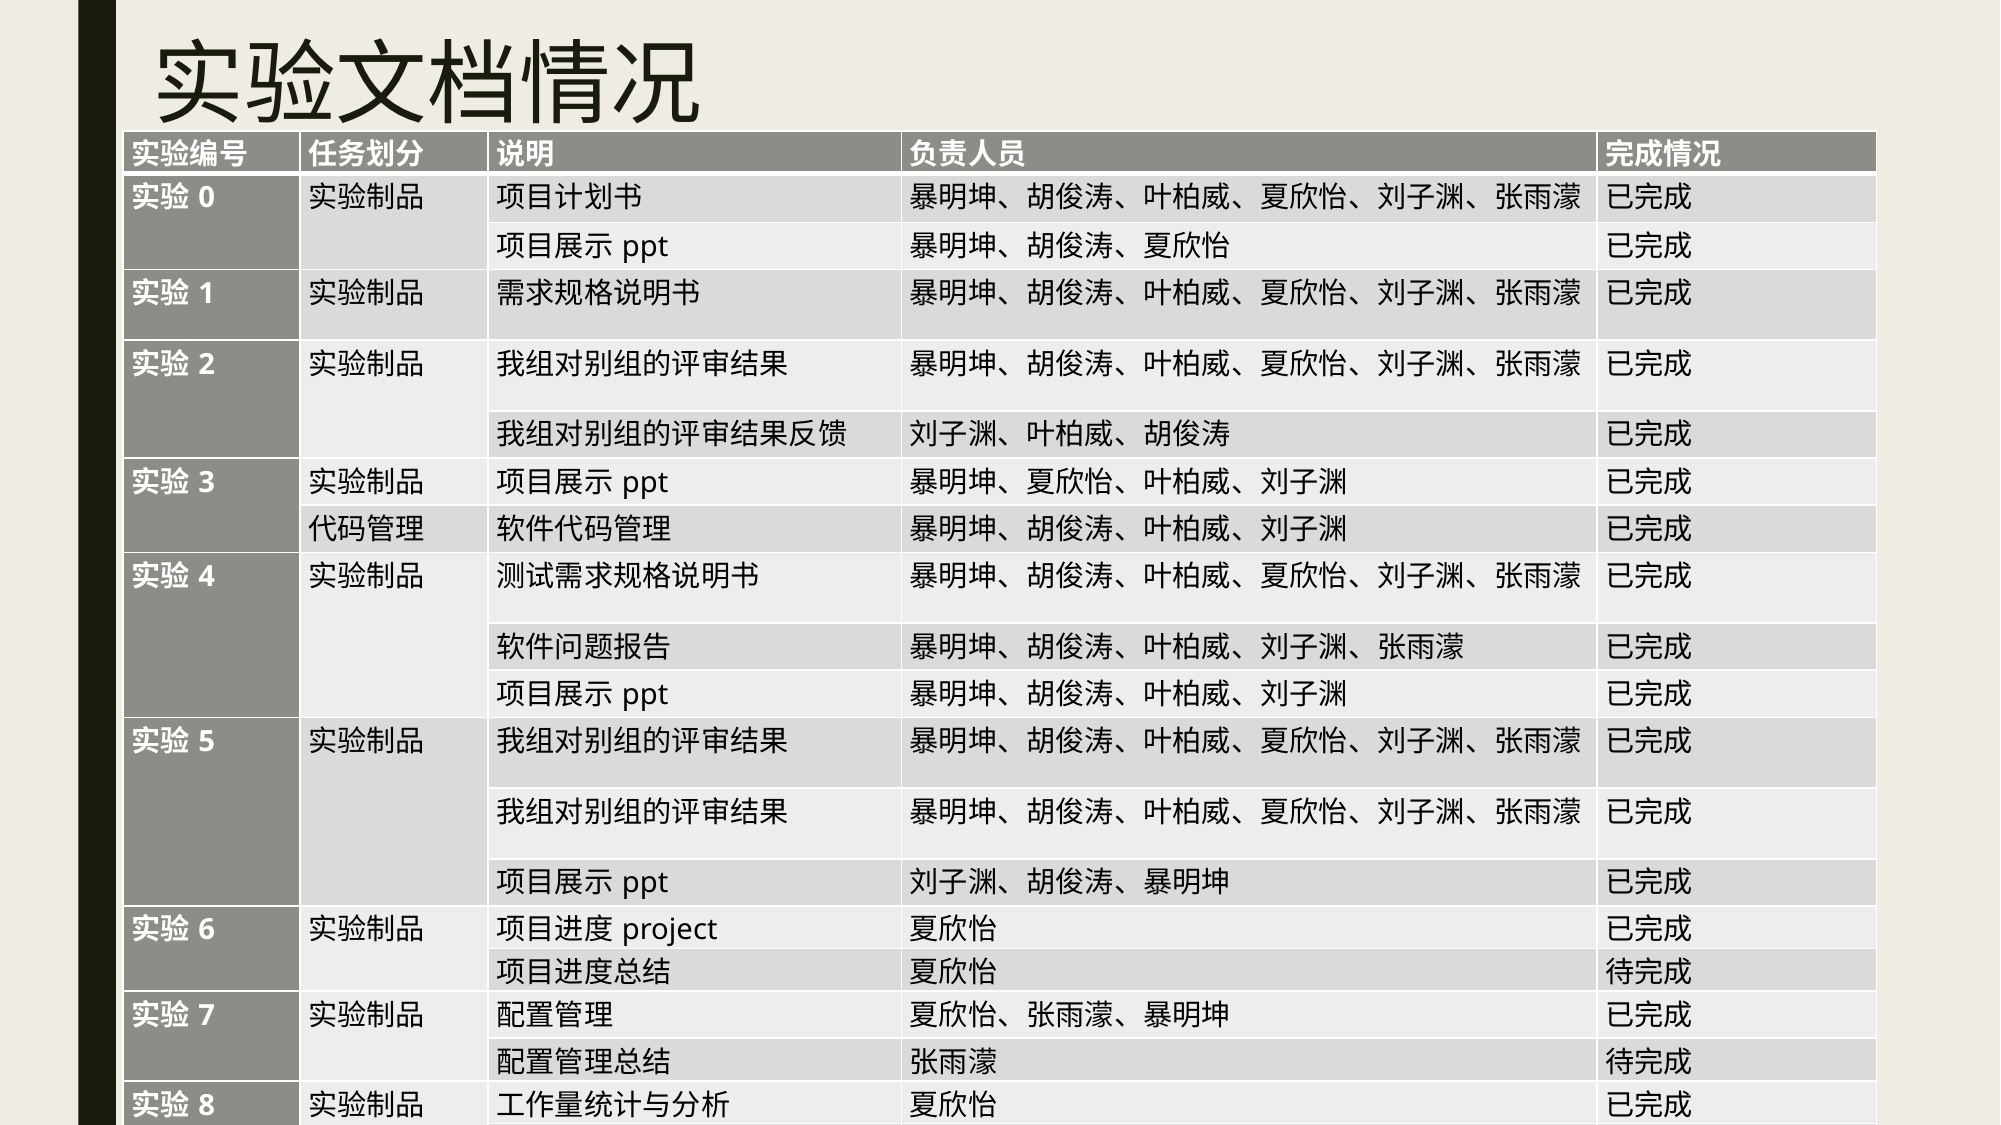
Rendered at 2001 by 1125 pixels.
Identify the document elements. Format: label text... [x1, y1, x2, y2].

table_cell 已完成 [1598, 992, 1876, 1037]
table_cell 暴明坤、胡俊涛、叶柏威、刘子渊 [902, 506, 1596, 552]
table_cell 项目展示ppt [489, 223, 901, 269]
table_cell 测试需求规格说明书 [489, 553, 901, 622]
table_cell 已完成 [1598, 459, 1876, 504]
table_cell 实验制品 [301, 553, 487, 717]
table_cell 夏欣怡 [902, 1082, 1596, 1123]
table_cell 已完成 [1598, 907, 1876, 948]
table_cell 暴明坤、胡俊涛、叶柏威、夏欣怡、刘子渊、张雨濛 [902, 553, 1596, 622]
table_cell 实验制品 [301, 270, 487, 339]
table_cell 夏欣怡 [902, 907, 1596, 948]
table_cell 实验制品 [301, 459, 487, 504]
table_cell 暴明坤、胡俊涛、叶柏威、夏欣怡、刘子渊、张雨濛 [902, 718, 1596, 787]
table_cell 实验制品 [301, 718, 487, 905]
table_header 说明 [489, 132, 901, 171]
table_header 实验编号 [124, 132, 299, 171]
table_header 完成情况 [1598, 132, 1876, 171]
table_cell 已完成 [1598, 223, 1876, 269]
table_cell 项目进度project [489, 907, 901, 948]
table_cell 实验制品 [301, 992, 487, 1080]
table_cell 实验8 [124, 1082, 299, 1125]
table_cell 暴明坤、胡俊涛、叶柏威、夏欣怡、刘子渊、张雨濛 [902, 341, 1596, 410]
table_cell 配置管理总结 [489, 1039, 901, 1080]
table_cell 实验2 [124, 341, 299, 457]
table_cell 项目展示ppt [489, 860, 901, 905]
table_cell 已完成 [1598, 718, 1876, 787]
table_cell 刘子渊、叶柏威、胡俊涛 [902, 412, 1596, 457]
table_cell 需求规格说明书 [489, 270, 901, 339]
table_cell 暴明坤、夏欣怡、叶柏威、刘子渊 [902, 459, 1596, 504]
table_cell 实验制品 [301, 907, 487, 990]
table_cell 我组对别组的评审结果 [489, 718, 901, 787]
table_cell 暴明坤、胡俊涛、叶柏威、刘子渊、张雨濛 [902, 624, 1596, 669]
table_cell 暴明坤、胡俊涛、叶柏威、夏欣怡、刘子渊、张雨濛 [902, 789, 1596, 858]
table_cell 夏欣怡、张雨濛、暴明坤 [902, 992, 1596, 1037]
table_cell 实验1 [124, 270, 299, 339]
table_cell 已完成 [1598, 553, 1876, 622]
table_cell 实验3 [124, 459, 299, 552]
table_cell 夏欣怡 [902, 949, 1596, 990]
table_cell 暴明坤、胡俊涛、叶柏威、夏欣怡、刘子渊、张雨濛 [902, 176, 1596, 222]
table_cell 我组对别组的评审结果 [489, 341, 901, 410]
table_header 负责人员 [902, 132, 1596, 171]
table_cell 已完成 [1598, 341, 1876, 410]
table_cell 已完成 [1598, 412, 1876, 457]
table_cell 刘子渊、胡俊涛、暴明坤 [902, 860, 1596, 905]
table_cell 软件代码管理 [489, 506, 901, 552]
table_cell 工作量统计与分析 [489, 1082, 901, 1123]
table_cell 实验5 [124, 718, 299, 905]
title 实验文档情况 [137, 30, 1863, 130]
table_cell 实验0 [124, 176, 299, 269]
table_cell 项目展示ppt [489, 671, 901, 717]
table_header 任务划分 [301, 132, 487, 171]
table_cell 暴明坤、胡俊涛、叶柏威、刘子渊 [902, 671, 1596, 717]
table_cell 我组对别组的评审结果反馈 [489, 412, 901, 457]
table_cell 已完成 [1598, 506, 1876, 552]
table_cell 实验制品 [301, 341, 487, 457]
table_cell 待完成 [1598, 1039, 1876, 1080]
table_cell 暴明坤、胡俊涛、夏欣怡 [902, 223, 1596, 269]
table_cell 项目展示ppt [489, 459, 901, 504]
table_cell 实验6 [124, 907, 299, 990]
table_cell 待完成 [1598, 949, 1876, 990]
table_cell 配置管理 [489, 992, 901, 1037]
table_cell 实验制品 [301, 1082, 487, 1125]
table_cell 暴明坤、胡俊涛、叶柏威、夏欣怡、刘子渊、张雨濛 [902, 270, 1596, 339]
table_cell 已完成 [1598, 270, 1876, 339]
table_cell 张雨濛 [902, 1039, 1596, 1080]
table_cell 我组对别组的评审结果 [489, 789, 901, 858]
table_cell 实验4 [124, 553, 299, 717]
table_cell 软件问题报告 [489, 624, 901, 669]
table_cell 代码管理 [301, 506, 487, 552]
table_cell 已完成 [1598, 671, 1876, 717]
table_cell 已完成 [1598, 1082, 1876, 1123]
table_cell 已完成 [1598, 789, 1876, 858]
table_cell 实验制品 [301, 176, 487, 269]
table_cell 已完成 [1598, 176, 1876, 222]
table_cell 项目计划书 [489, 176, 901, 222]
table_cell 项目进度总结 [489, 949, 901, 990]
table_cell 实验7 [124, 992, 299, 1080]
table_cell 已完成 [1598, 860, 1876, 905]
table_cell 已完成 [1598, 624, 1876, 669]
